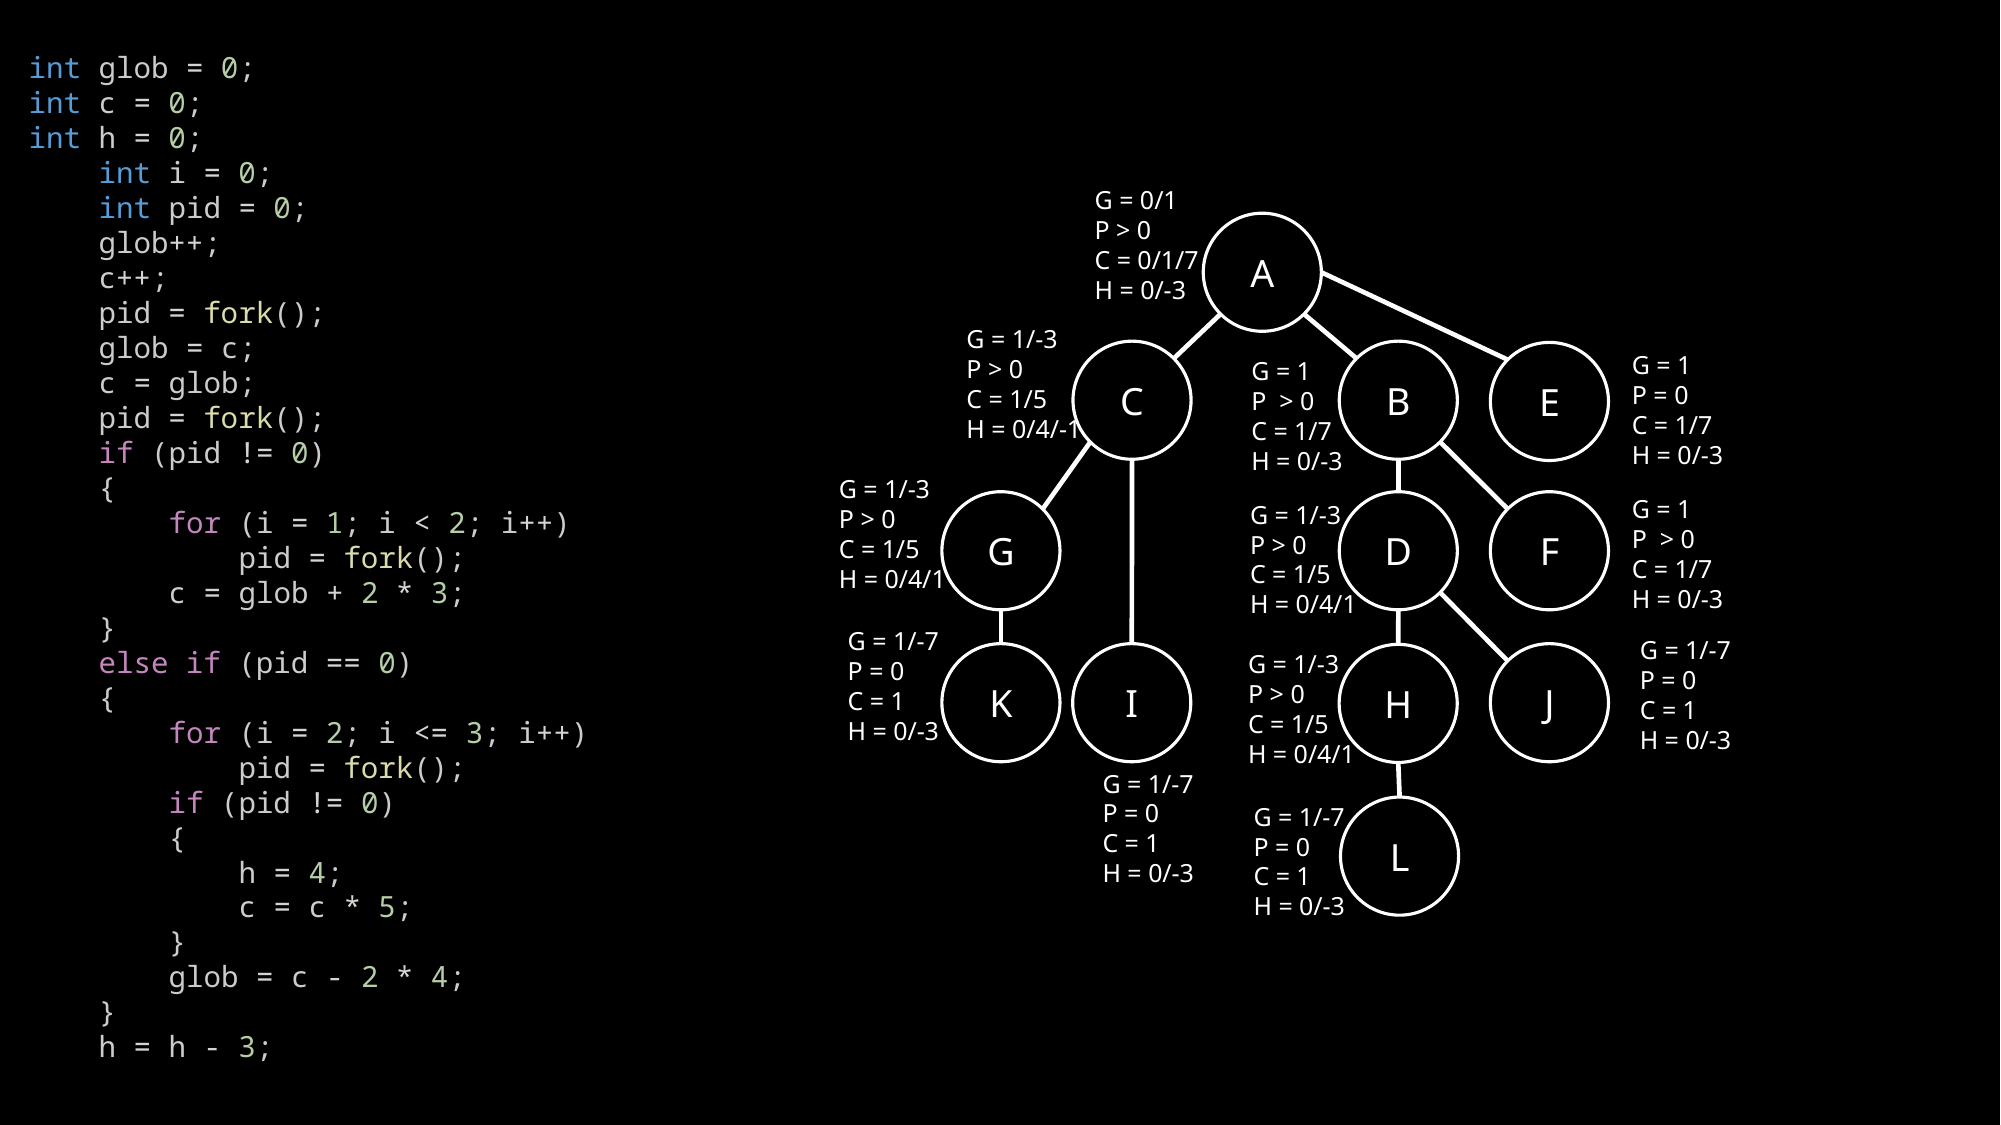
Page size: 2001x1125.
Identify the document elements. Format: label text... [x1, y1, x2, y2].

text_box int glob = 0; int c = 0; int h = 0; int i = 0; int pid = 0; glob++; c++; pid = fork(); glob = c; c = glob; pid = fork(); if (pid != 0) { for (i = 1; i < 2; i++) pid = fork(); c = glob + 2 * 3; } else if (pid == 0) { for (i = 2; i <= 3; i++) pid = fork(); if (pid != 0) { h = 4; c = c * 5; } glob = c - 2 * 4; } h = h - 3; [20, 42, 676, 1071]
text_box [832, 177, 1747, 926]
